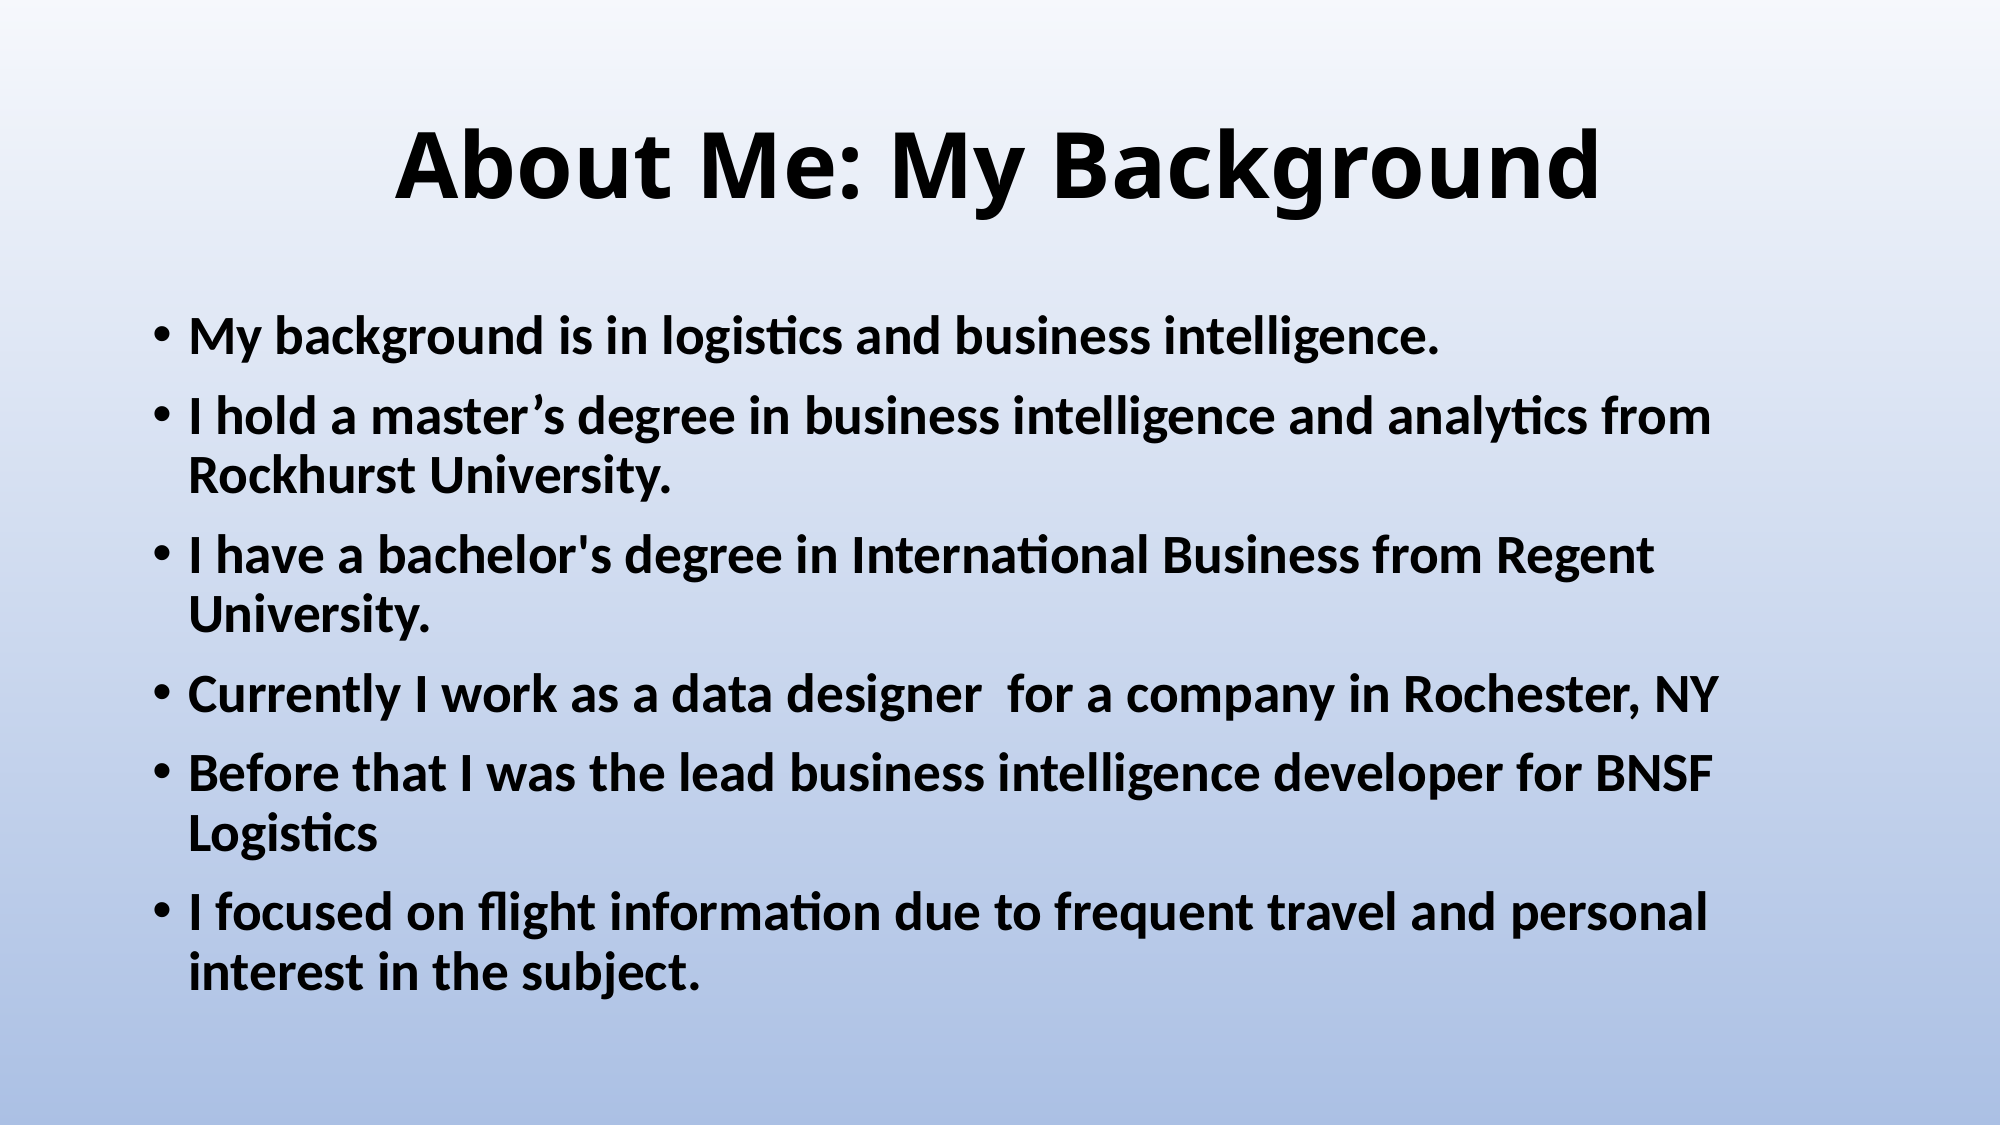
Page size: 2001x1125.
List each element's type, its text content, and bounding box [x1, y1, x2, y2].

list My background is in logistics and business intelligence. I hold a master’s degree in business intelligence and analytics from Rockhurst University. I have a bachelor's degree in International Business from Regent University. Currently I work as a data designer for a company in Rochester, NY Before that I was the lead business intelligence developer for BNSF Logistics I focused on flight information due to frequent travel and personal interest in the subject. [137, 299, 1863, 1014]
title About Me: My Background [137, 59, 1863, 278]
